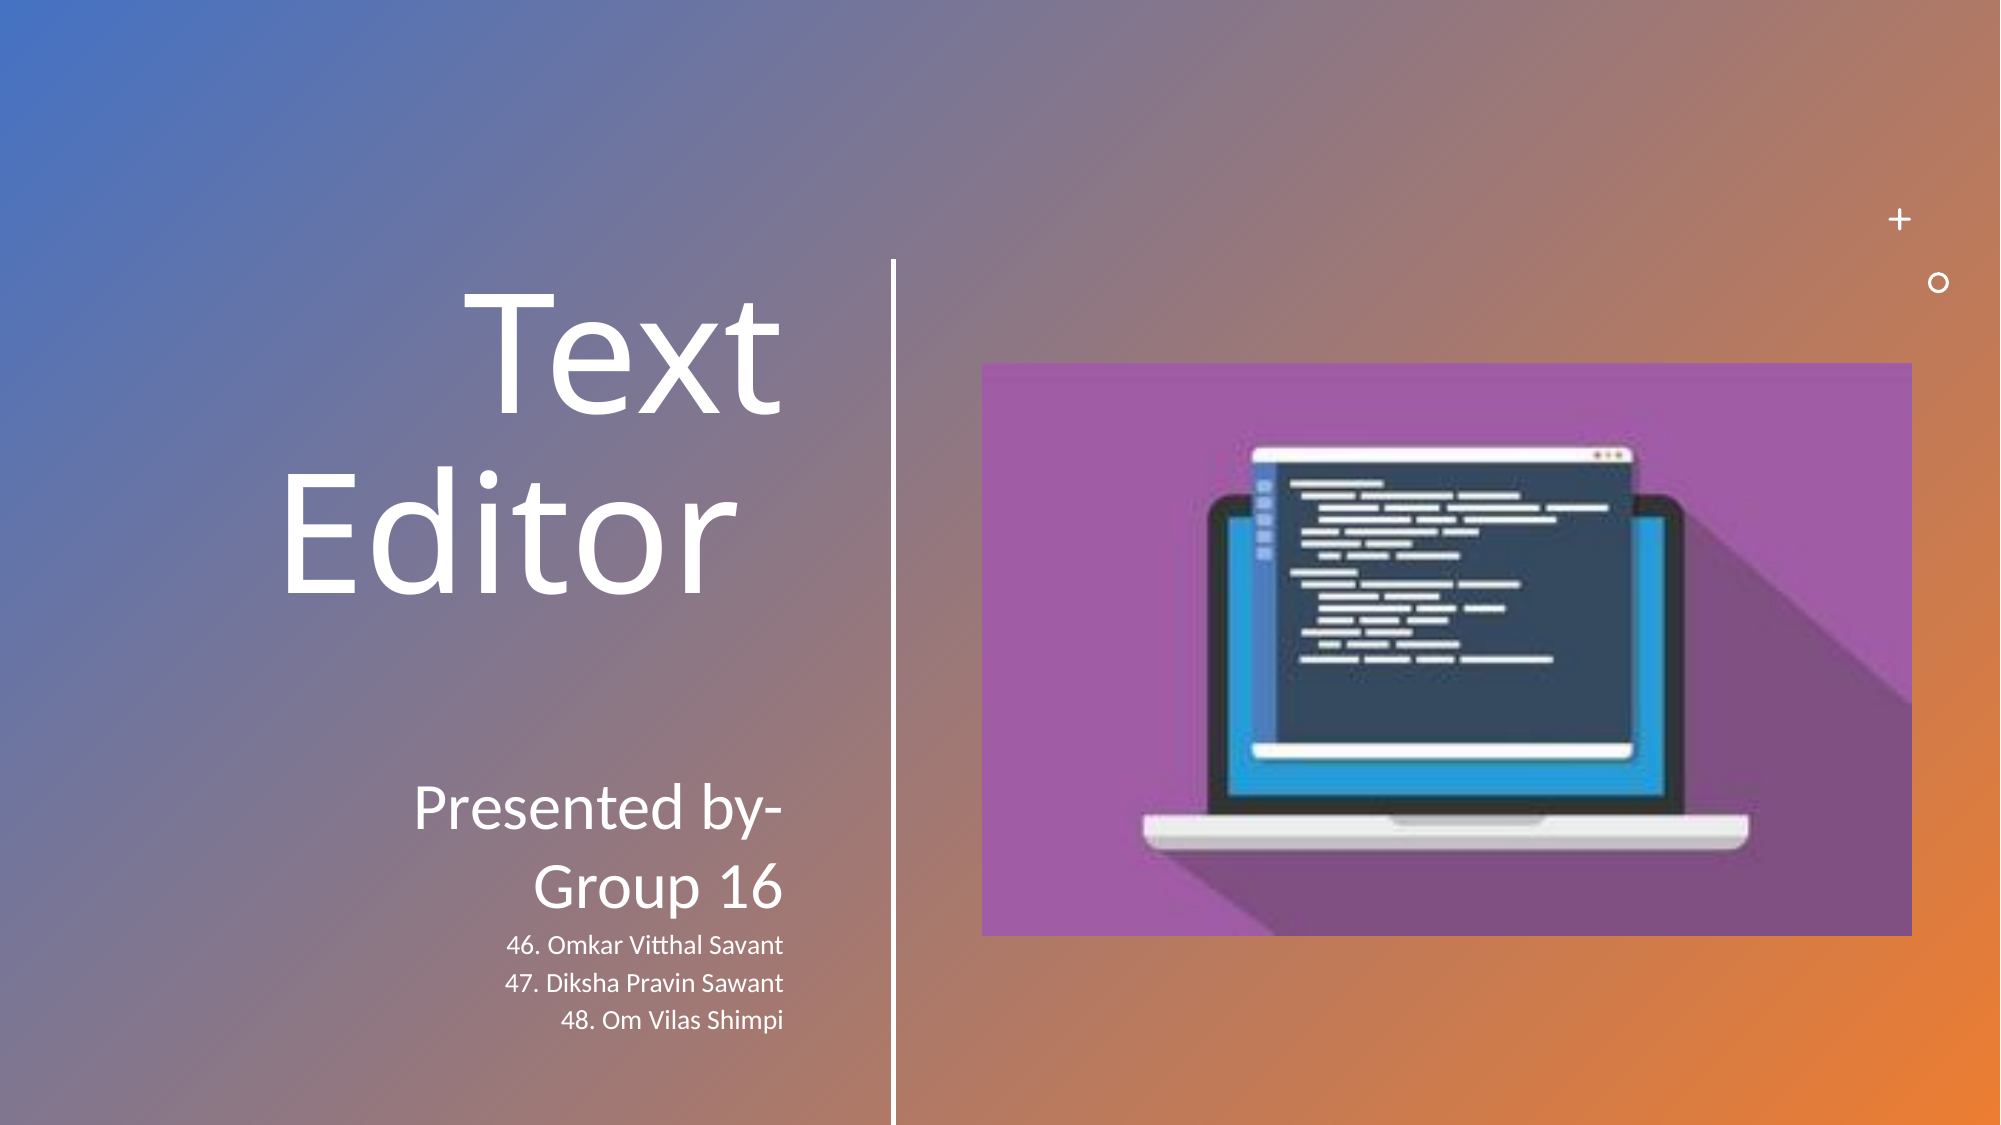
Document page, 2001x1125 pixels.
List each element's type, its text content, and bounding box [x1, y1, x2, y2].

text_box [1888, 207, 1949, 294]
text_box [0, 0, 2000, 1125]
title Text Editor [75, 262, 799, 765]
picture [981, 363, 1912, 936]
subtitle Presented by- Group 16 46. Omkar Vitthal Savant 47. Diksha Pravin Sawant 48. Om Vilas Shimpi [0, 765, 799, 1047]
